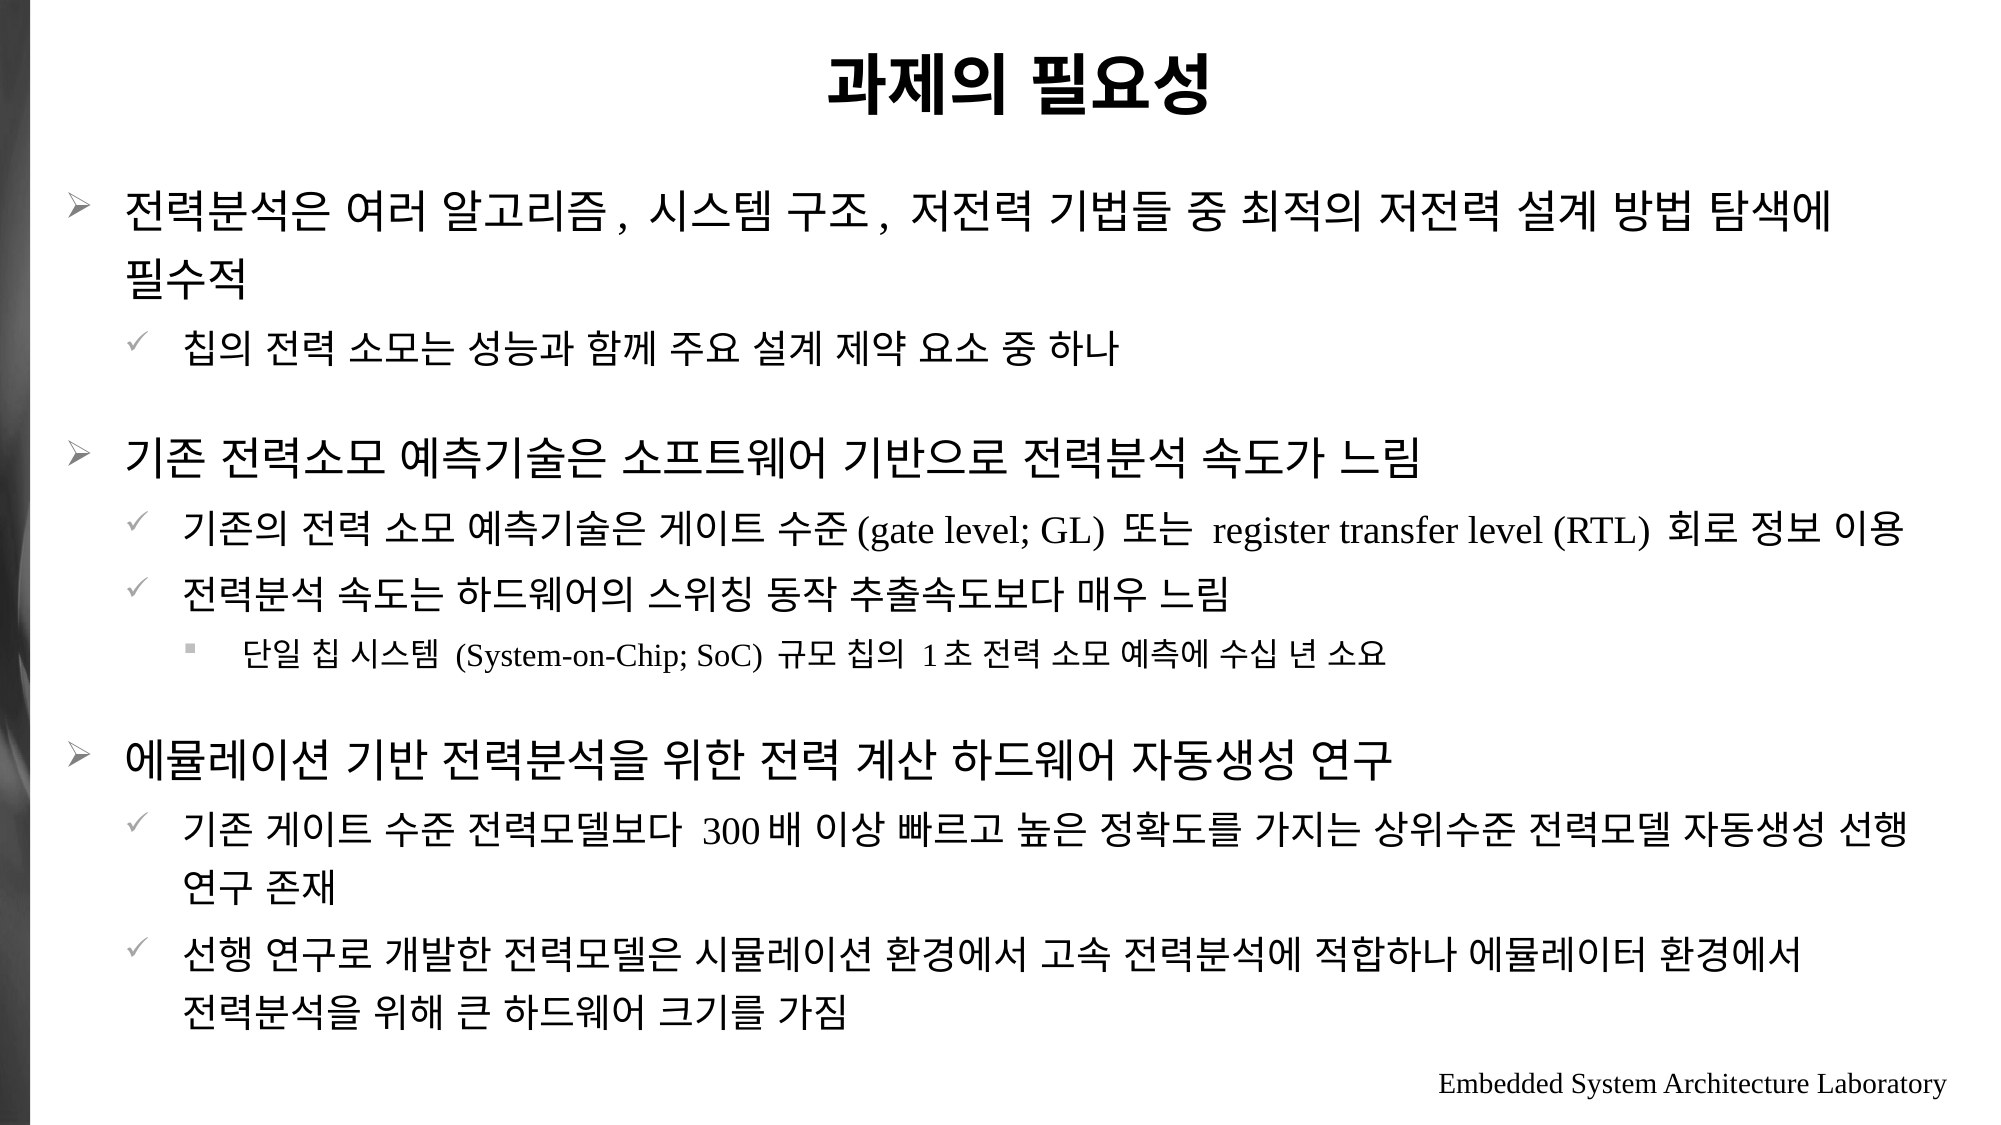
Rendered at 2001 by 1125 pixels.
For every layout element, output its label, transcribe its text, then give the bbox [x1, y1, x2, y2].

title 과제의 필요성 [54, 30, 1986, 135]
list 전력분석은 여러 알고리즘, 시스템 구조, 저전력 기법들 중 최적의 저전력 설계 방법 탐색에 필수적 칩의 전력 소모는 성능과 함께 주요 설계 제약 요소 중 하나 기존 전력소모 예측기술은 소프트웨어 기반으로 전력분석 속도가 느림 기존의 전력 소모 예측기술은 게이트 수준(gate level; GL) 또는 register transfer level (RTL) 회로 정보 이용 전력분석 속도는 하드웨어의 스위칭 동작 추출속도보다 매우 느림 단일 칩 시스템 (System-on-Chip; SoC) 규모 칩의 1초 전력 소모 예측에 수십 년 소요 에뮬레이션 기반 전력분석을 위한 전력 계산 하드웨어 자동생성 연구 기존 게이트 수준 전력모델보다 300배 이상 빠르고 높은 정확도를 가지는 상위수준 전력모델 자동생성 선행 연구 존재 선행 연구로 개발한 전력모델은 시뮬레이션 환경에서 고속 전력분석에 적합하나 에뮬레이터 환경에서 전력분석을 위해 큰 하드웨어 크기를 가짐 [50, 161, 1951, 1053]
